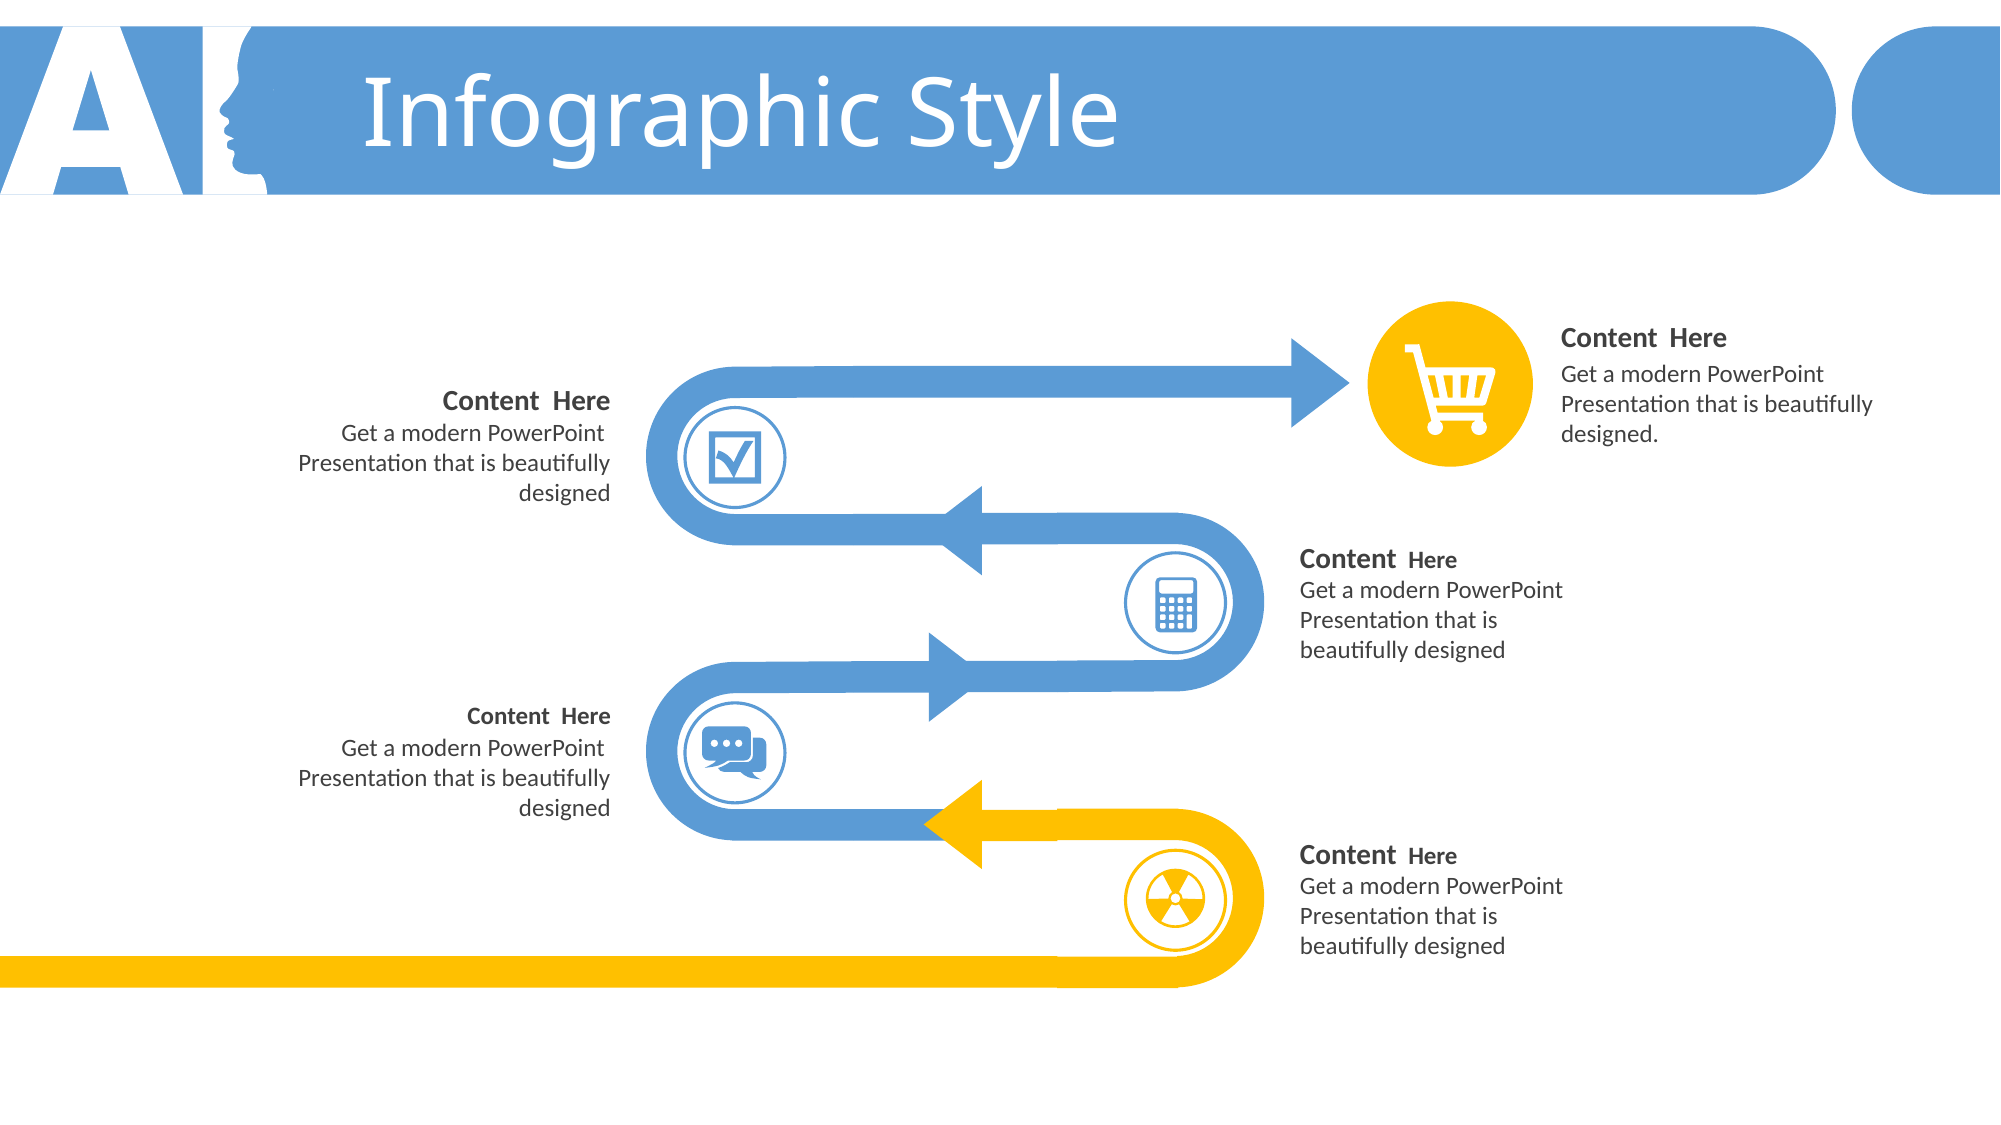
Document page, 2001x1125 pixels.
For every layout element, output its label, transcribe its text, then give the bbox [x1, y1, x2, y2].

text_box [1285, 531, 1628, 673]
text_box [232, 691, 626, 779]
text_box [645, 338, 1350, 546]
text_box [1546, 310, 1898, 457]
text_box [1366, 300, 1534, 468]
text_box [1285, 827, 1628, 969]
list Infographic Style [347, 55, 1952, 175]
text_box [0, 779, 1265, 989]
text_box [1403, 342, 1497, 437]
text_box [232, 373, 626, 515]
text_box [645, 632, 988, 779]
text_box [923, 485, 1265, 693]
